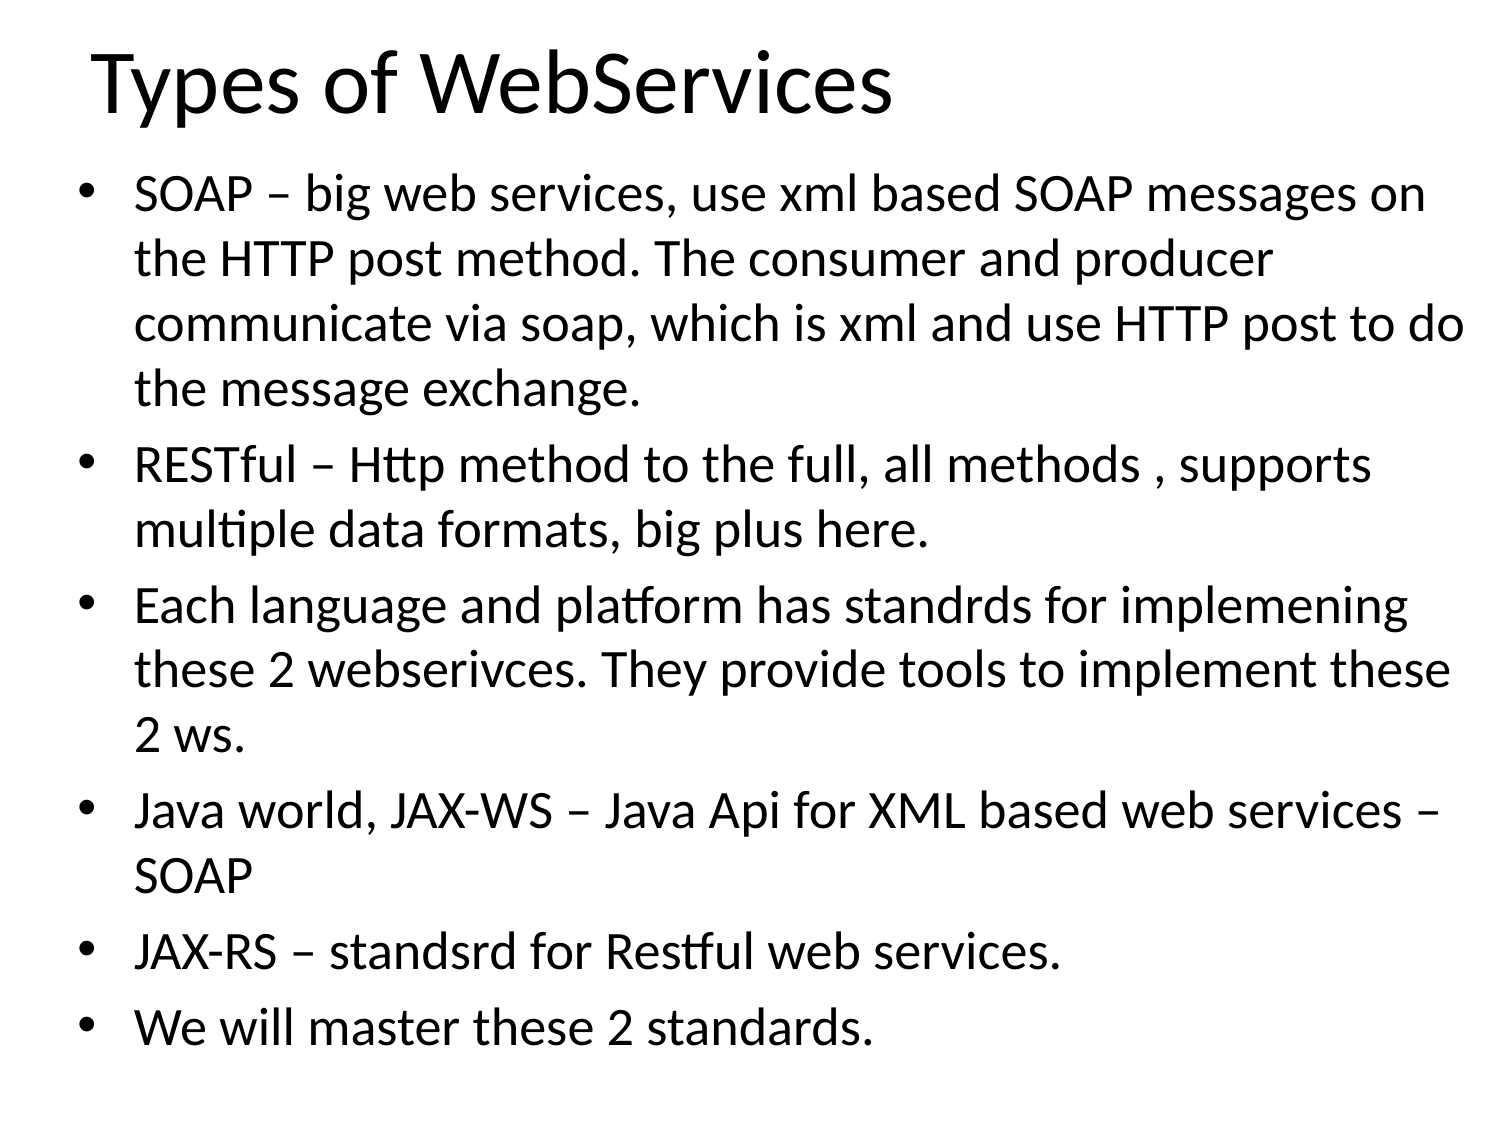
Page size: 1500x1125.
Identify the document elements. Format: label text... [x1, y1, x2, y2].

list SOAP – big web services, use xml based SOAP messages on the HTTP post method. The consumer and producer communicate via soap, which is xml and use HTTP post to do the message exchange. RESTful – Http method to the full, all methods , supports multiple data formats, big plus here. Each language and platform has standrds for implemening these 2 webserivces. They provide tools to implement these 2 ws. Java world, JAX-WS – Java Api for XML based web services – SOAP JAX-RS – standsrd for Restful web services. We will master these 2 standards. [62, 149, 1488, 1075]
title Types of WebServices [75, 3, 1425, 149]
